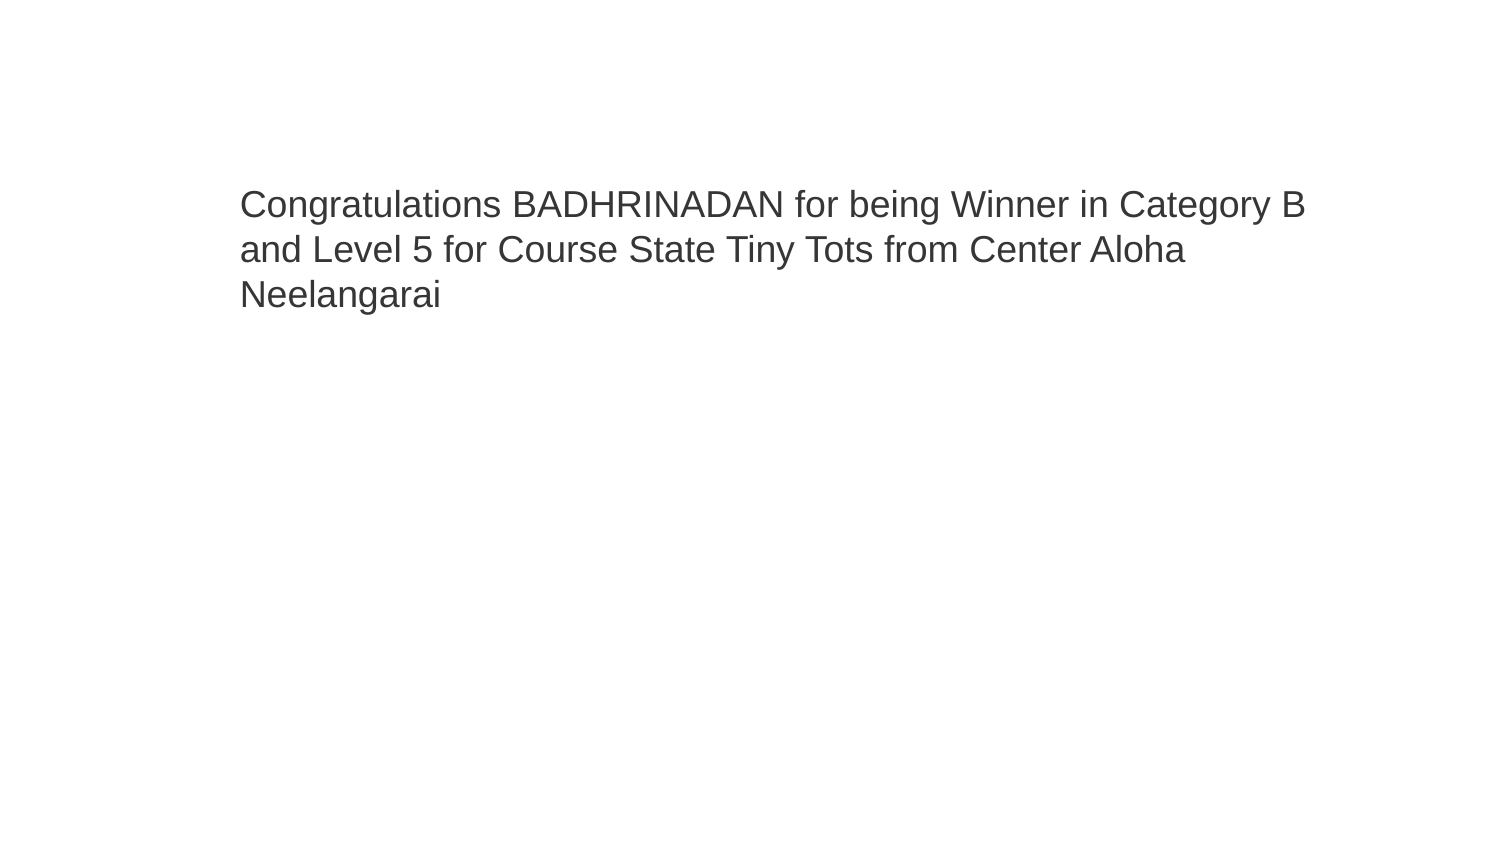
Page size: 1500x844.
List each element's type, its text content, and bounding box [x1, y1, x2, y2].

text_box Congratulations BADHRINADAN for being Winner in Category B and Level 5 for Course State Tiny Tots from Center Aloha Neelangarai [224, 224, 1350, 270]
